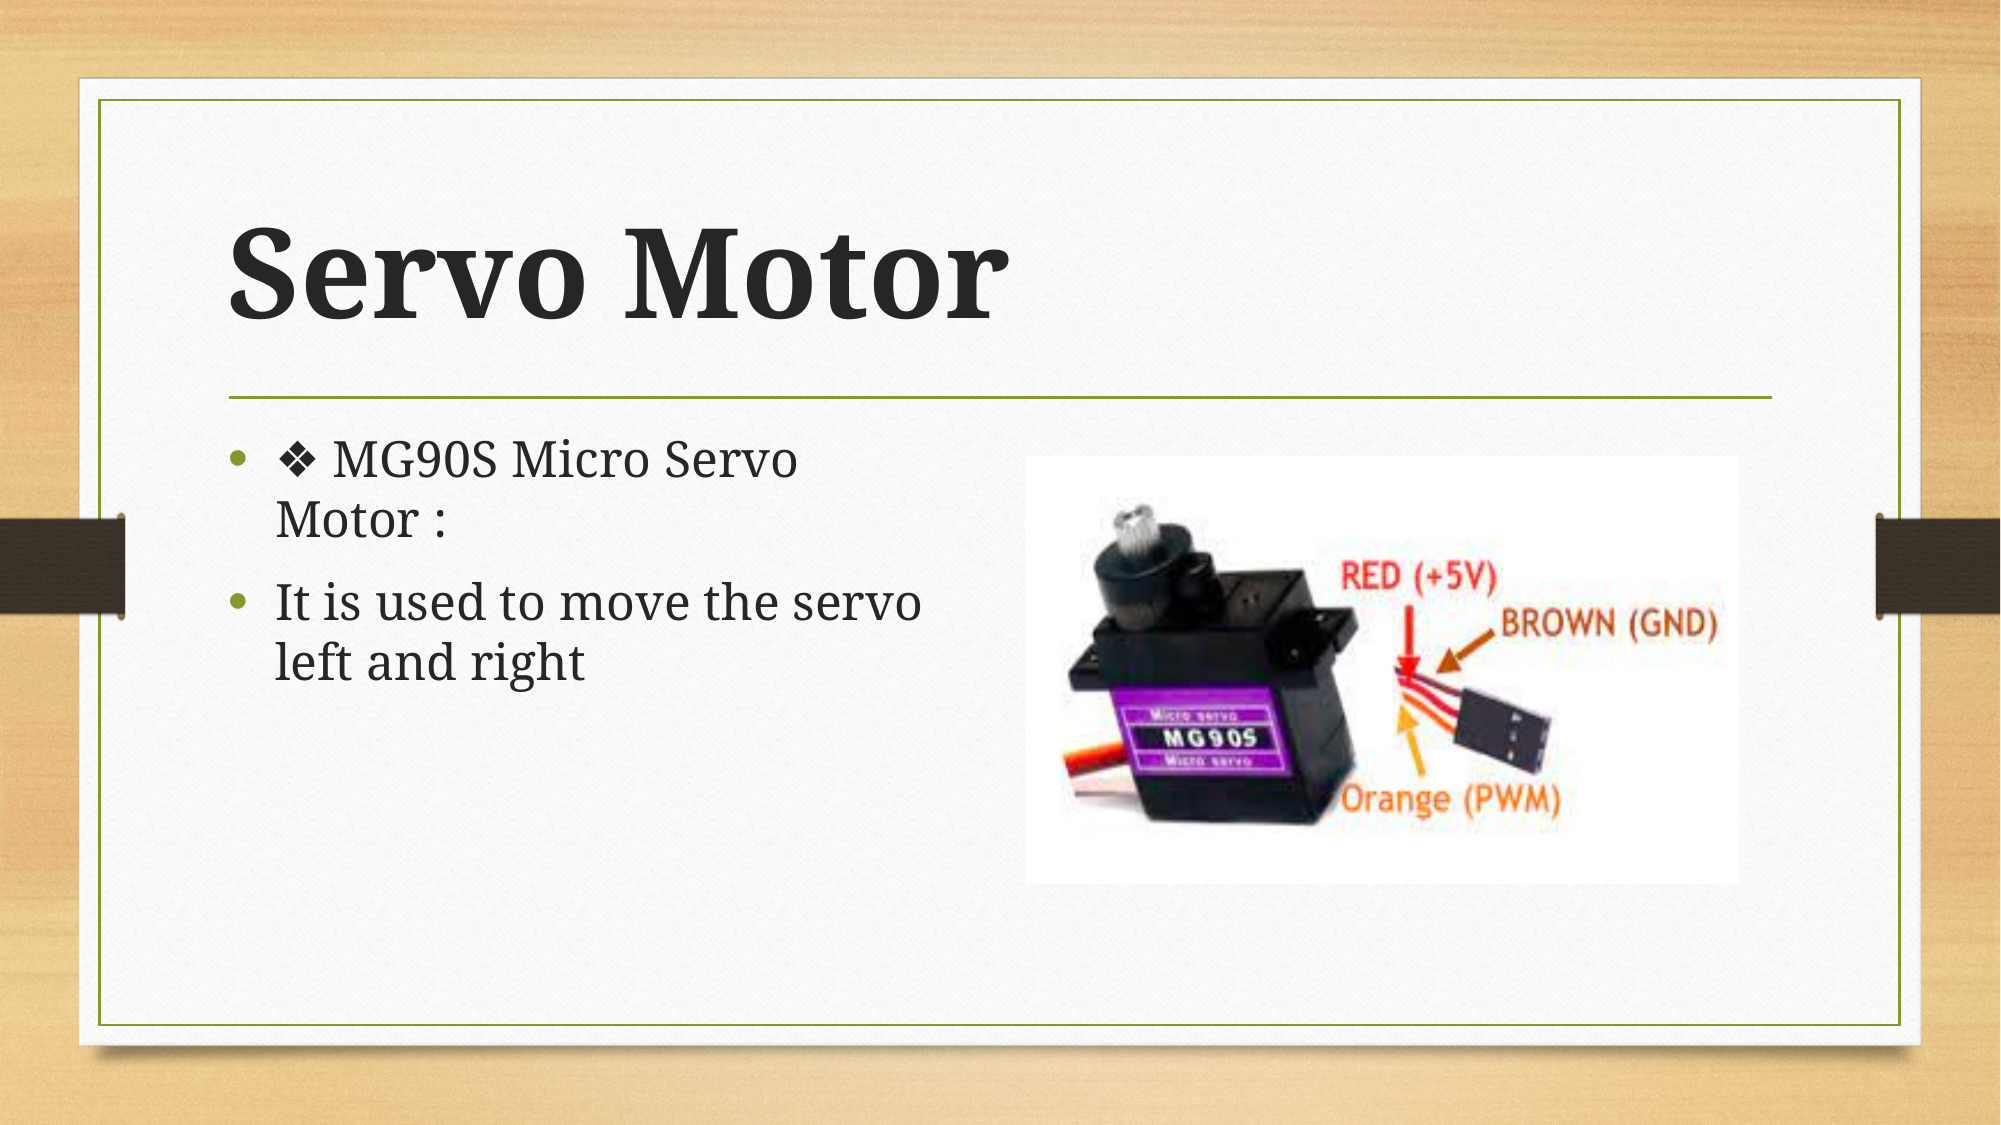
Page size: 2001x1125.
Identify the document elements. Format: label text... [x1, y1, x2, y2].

picture [0, 0, 2001, 1125]
title Servo Motor [212, 161, 1788, 375]
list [1025, 455, 1739, 884]
list ❖ MG90S Micro Servo Motor : It is used to move the servo left and right [213, 420, 987, 963]
